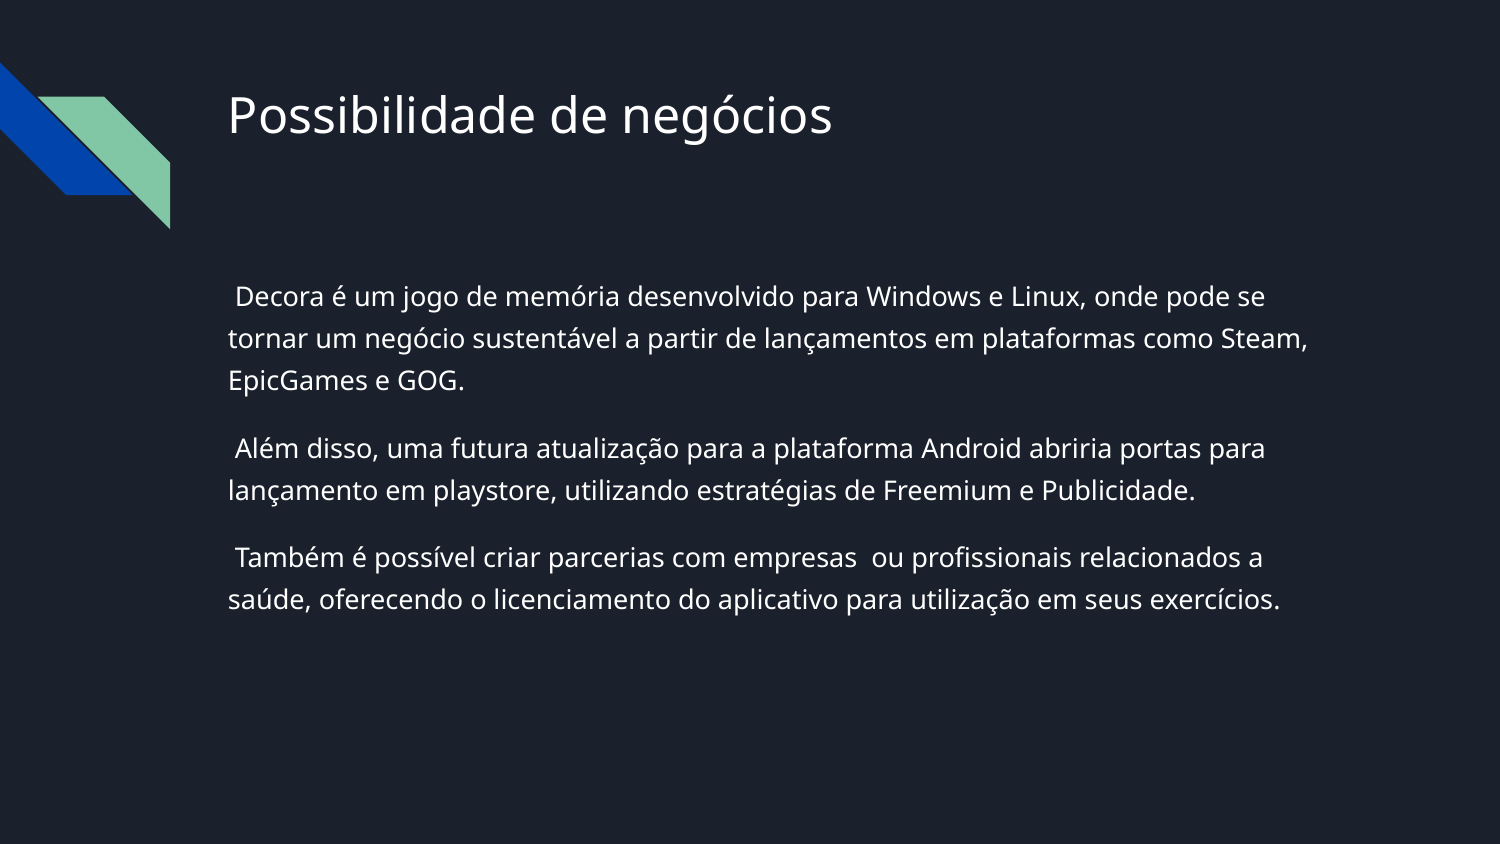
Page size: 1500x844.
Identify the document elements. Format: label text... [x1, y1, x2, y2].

list Decora é um jogo de memória desenvolvido para Windows e Linux, onde pode se tornar um negócio sustentável a partir de lançamentos em plataformas como Steam, EpicGames e GOG. Além disso, uma futura atualização para a plataforma Android abriria portas para lançamento em playstore, utilizando estratégias de Freemium e Publicidade. Também é possível criar parcerias com empresas ou profissionais relacionados a saúde, oferecendo o licenciamento do aplicativo para utilização em seus exercícios. [212, 257, 1368, 735]
title Possibilidade de negócios [212, 64, 1368, 215]
